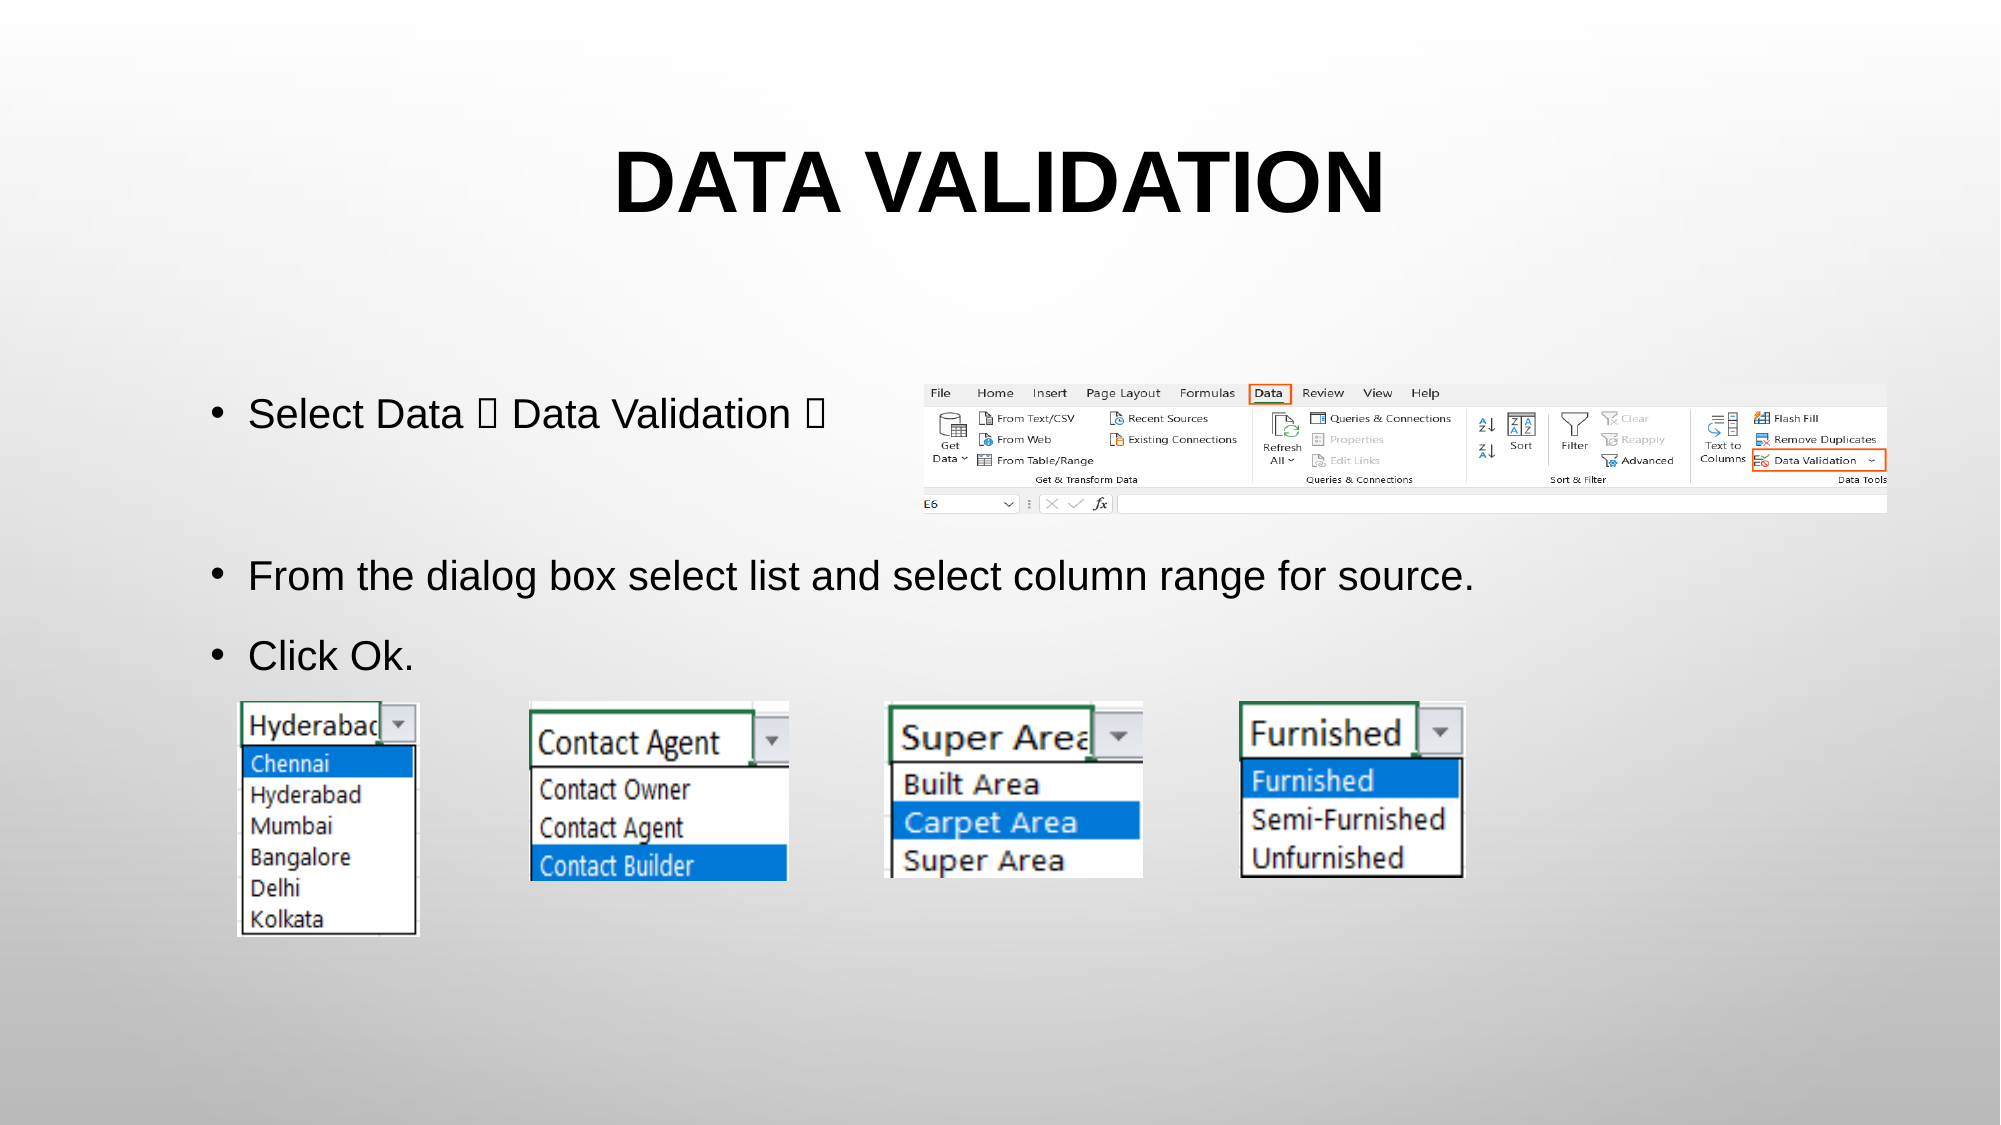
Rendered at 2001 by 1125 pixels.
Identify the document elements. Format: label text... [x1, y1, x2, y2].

picture [0, 0, 2000, 1125]
list Select Data  Data Validation  From the dialog box select list and select column range for source. Click Ok. [195, 369, 1934, 1024]
title Data validation [149, 101, 1851, 267]
